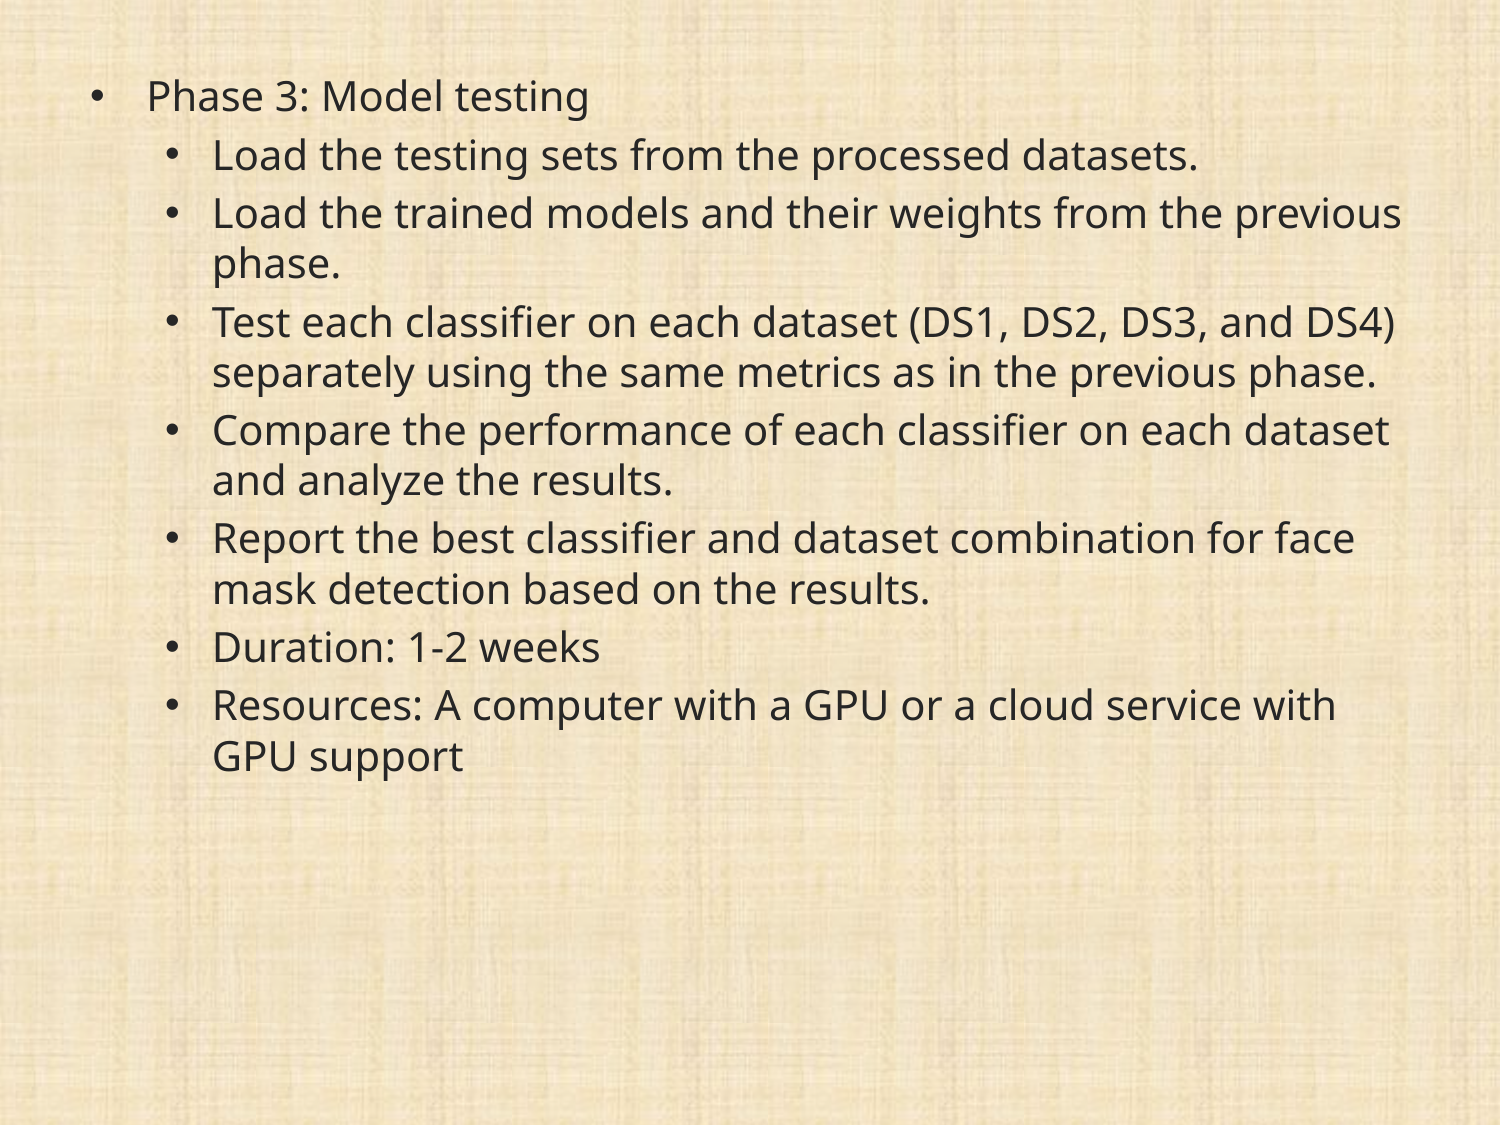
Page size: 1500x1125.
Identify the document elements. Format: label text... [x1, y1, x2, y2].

list Phase 3: Model testing Load the testing sets from the processed datasets. Load the trained models and their weights from the previous phase. Test each classifier on each dataset (DS1, DS2, DS3, and DS4) separately using the same metrics as in the previous phase. Compare the performance of each classifier on each dataset and analyze the results. Report the best classifier and dataset combination for face mask detection based on the results. Duration: 1-2 weeks Resources: A computer with a GPU or a cloud service with GPU support [75, 62, 1425, 1050]
